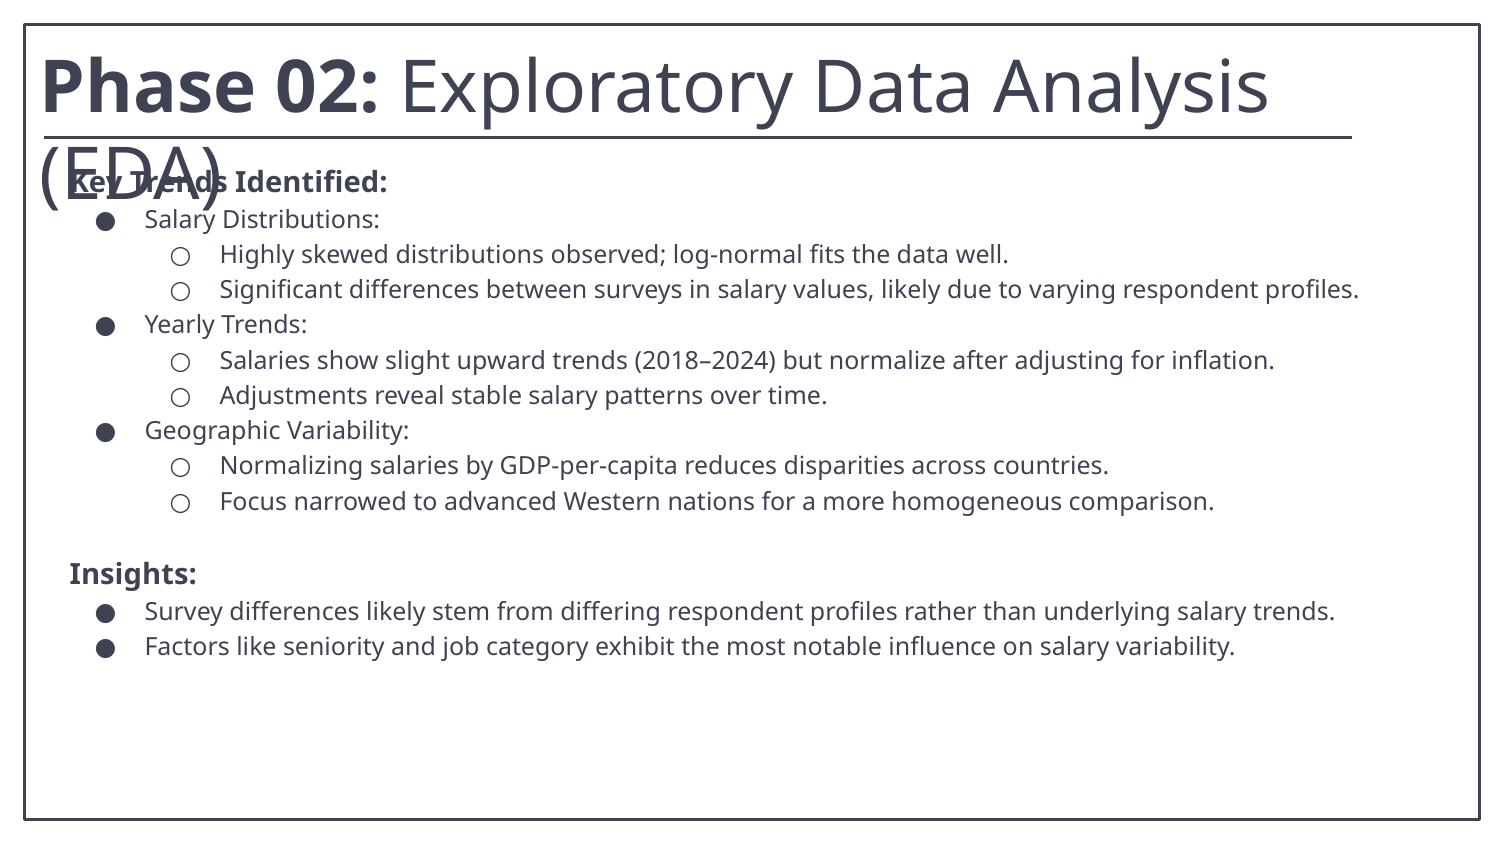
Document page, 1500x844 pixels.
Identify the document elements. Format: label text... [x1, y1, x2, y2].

text_box Key Trends Identified: Salary Distributions: Highly skewed distributions observed; log-normal fits the data well. Significant differences between surveys in salary values, likely due to varying respondent profiles. Yearly Trends: Salaries show slight upward trends (2018–2024) but normalize after adjusting for inflation. Adjustments reveal stable salary patterns over time. Geographic Variability: Normalizing salaries by GDP-per-capita reduces disparities across countries. Focus narrowed to advanced Western nations for a more homogeneous comparison. Insights: Survey differences likely stem from differing respondent profiles rather than underlying salary trends. Factors like seniority and job category exhibit the most notable influence on salary variability. [54, 151, 1420, 668]
title Phase 02: Exploratory Data Analysis (EDA) [24, 24, 1450, 124]
